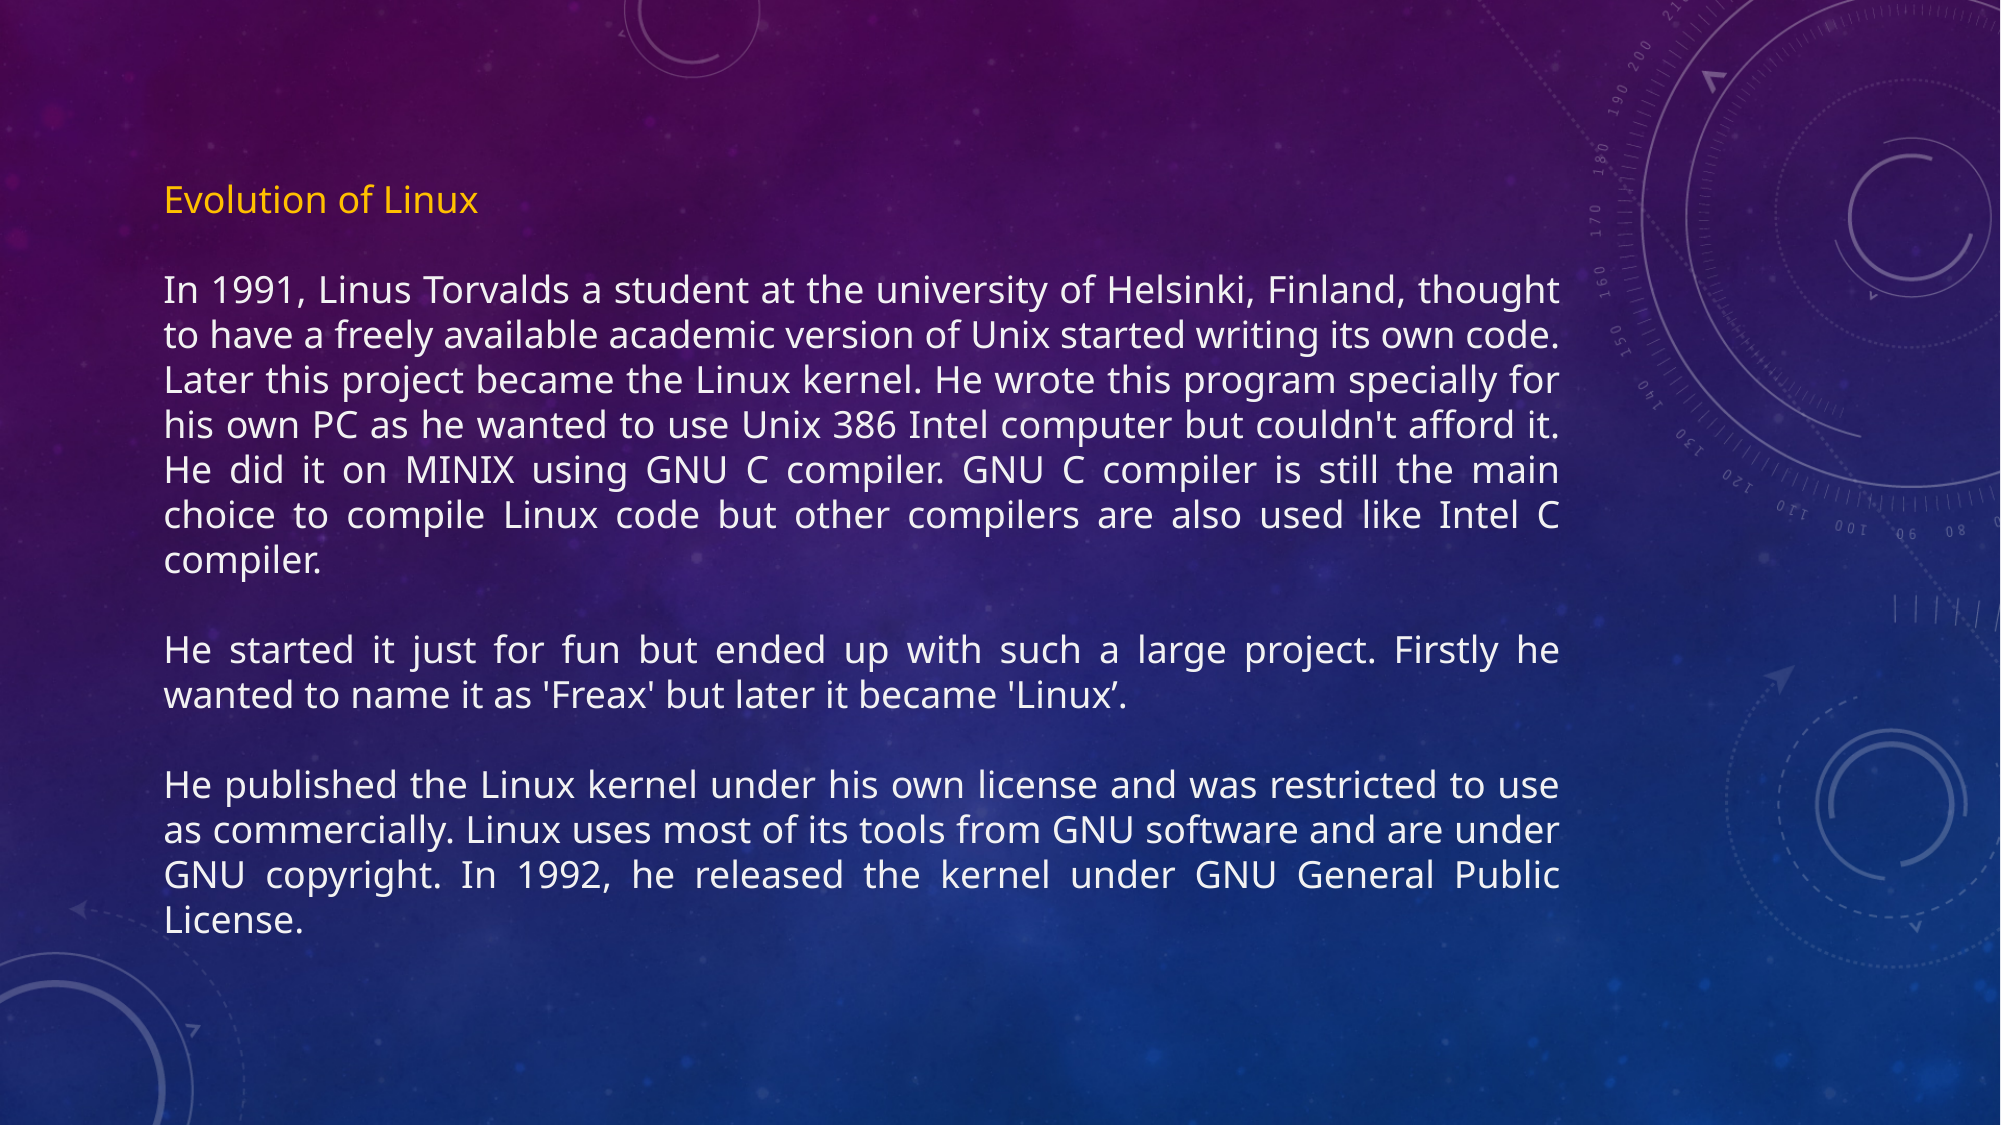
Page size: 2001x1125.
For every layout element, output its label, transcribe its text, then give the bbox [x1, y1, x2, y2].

picture [0, 0, 2001, 1125]
text_box Evolution of Linux In 1991, Linus Torvalds a student at the university of Helsinki, Finland, thought to have a freely available academic version of Unix started writing its own code. Later this project became the Linux kernel. He wrote this program specially for his own PC as he wanted to use Unix 386 Intel computer but couldn't afford it. He did it on MINIX using GNU C compiler. GNU C compiler is still the main choice to compile Linux code but other compilers are also used like Intel C compiler. He started it just for fun but ended up with such a large project. Firstly he wanted to name it as 'Freax' but later it became 'Linux’. He published the Linux kernel under his own license and was restricted to use as commercially. Linux uses most of its tools from GNU software and are under GNU copyright. In 1992, he released the kernel under GNU General Public License. [148, 168, 1577, 994]
